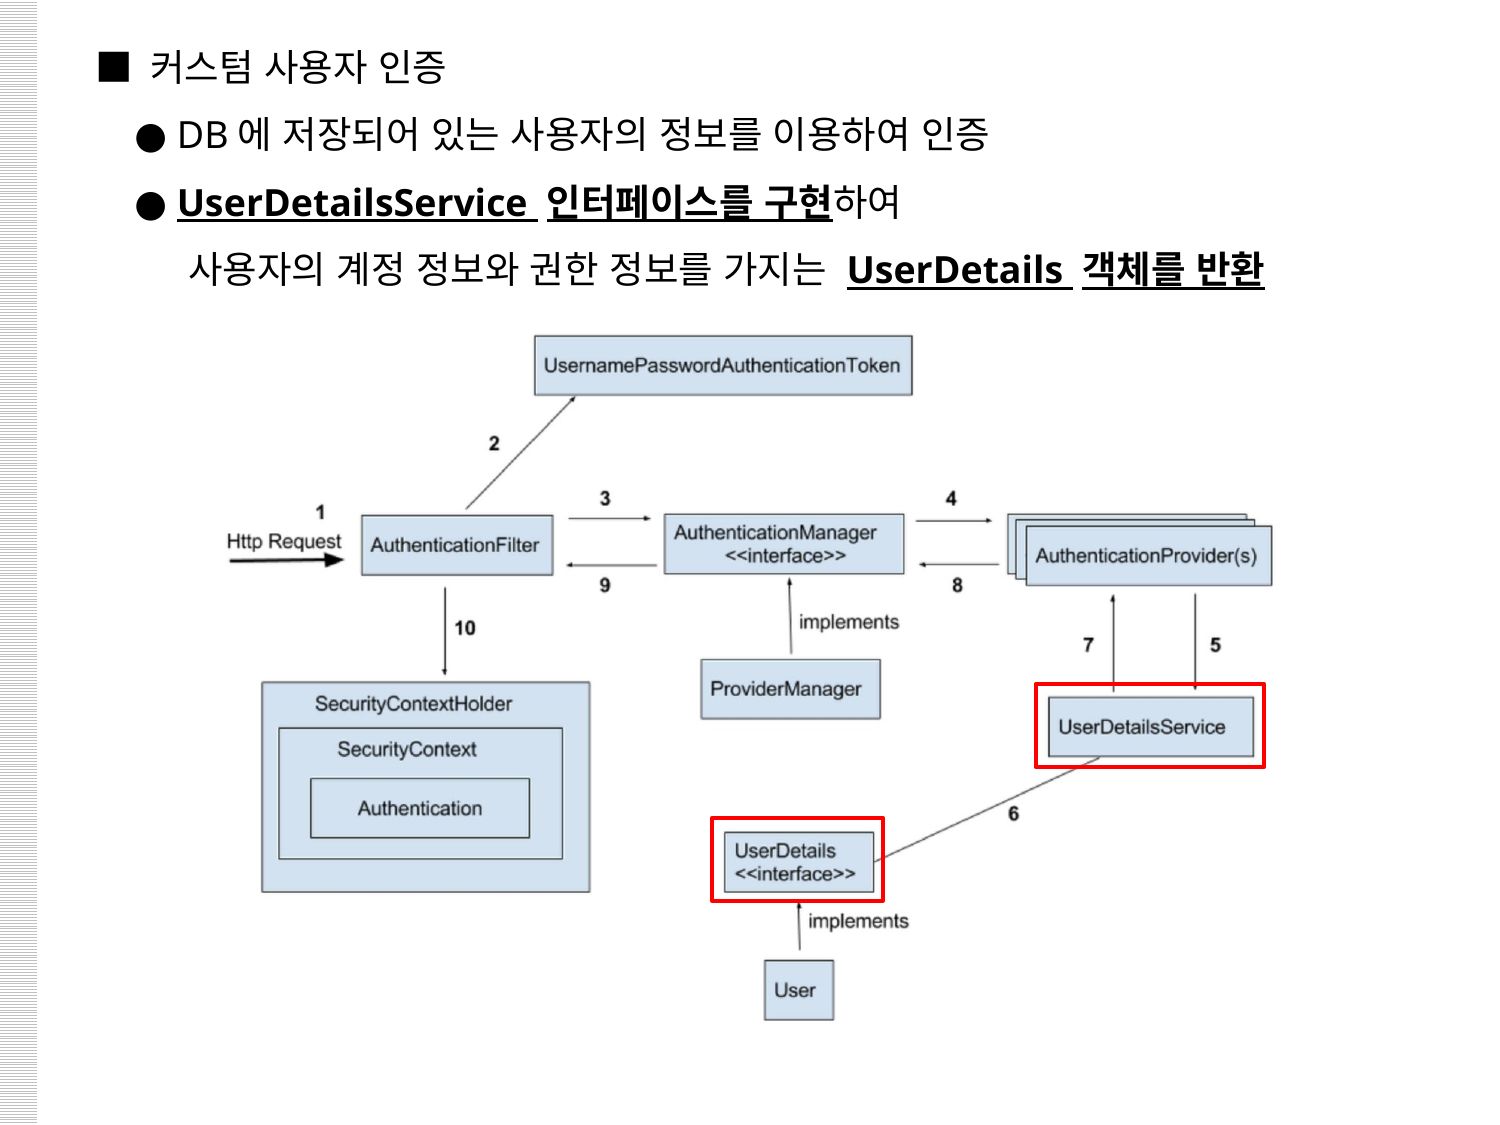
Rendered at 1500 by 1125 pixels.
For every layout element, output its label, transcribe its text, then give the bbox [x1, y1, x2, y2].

picture [224, 331, 1276, 1024]
text_box ■ 커스텀 사용자 인증 ● DB에 저장되어 있는 사용자의 정보를 이용하여 인증 ● UserDetailsService 인터페이스를 구현하여 사용자의 계정 정보와 권한 정보를 가지는 UserDetails 객체를 반환 [80, 13, 1281, 299]
